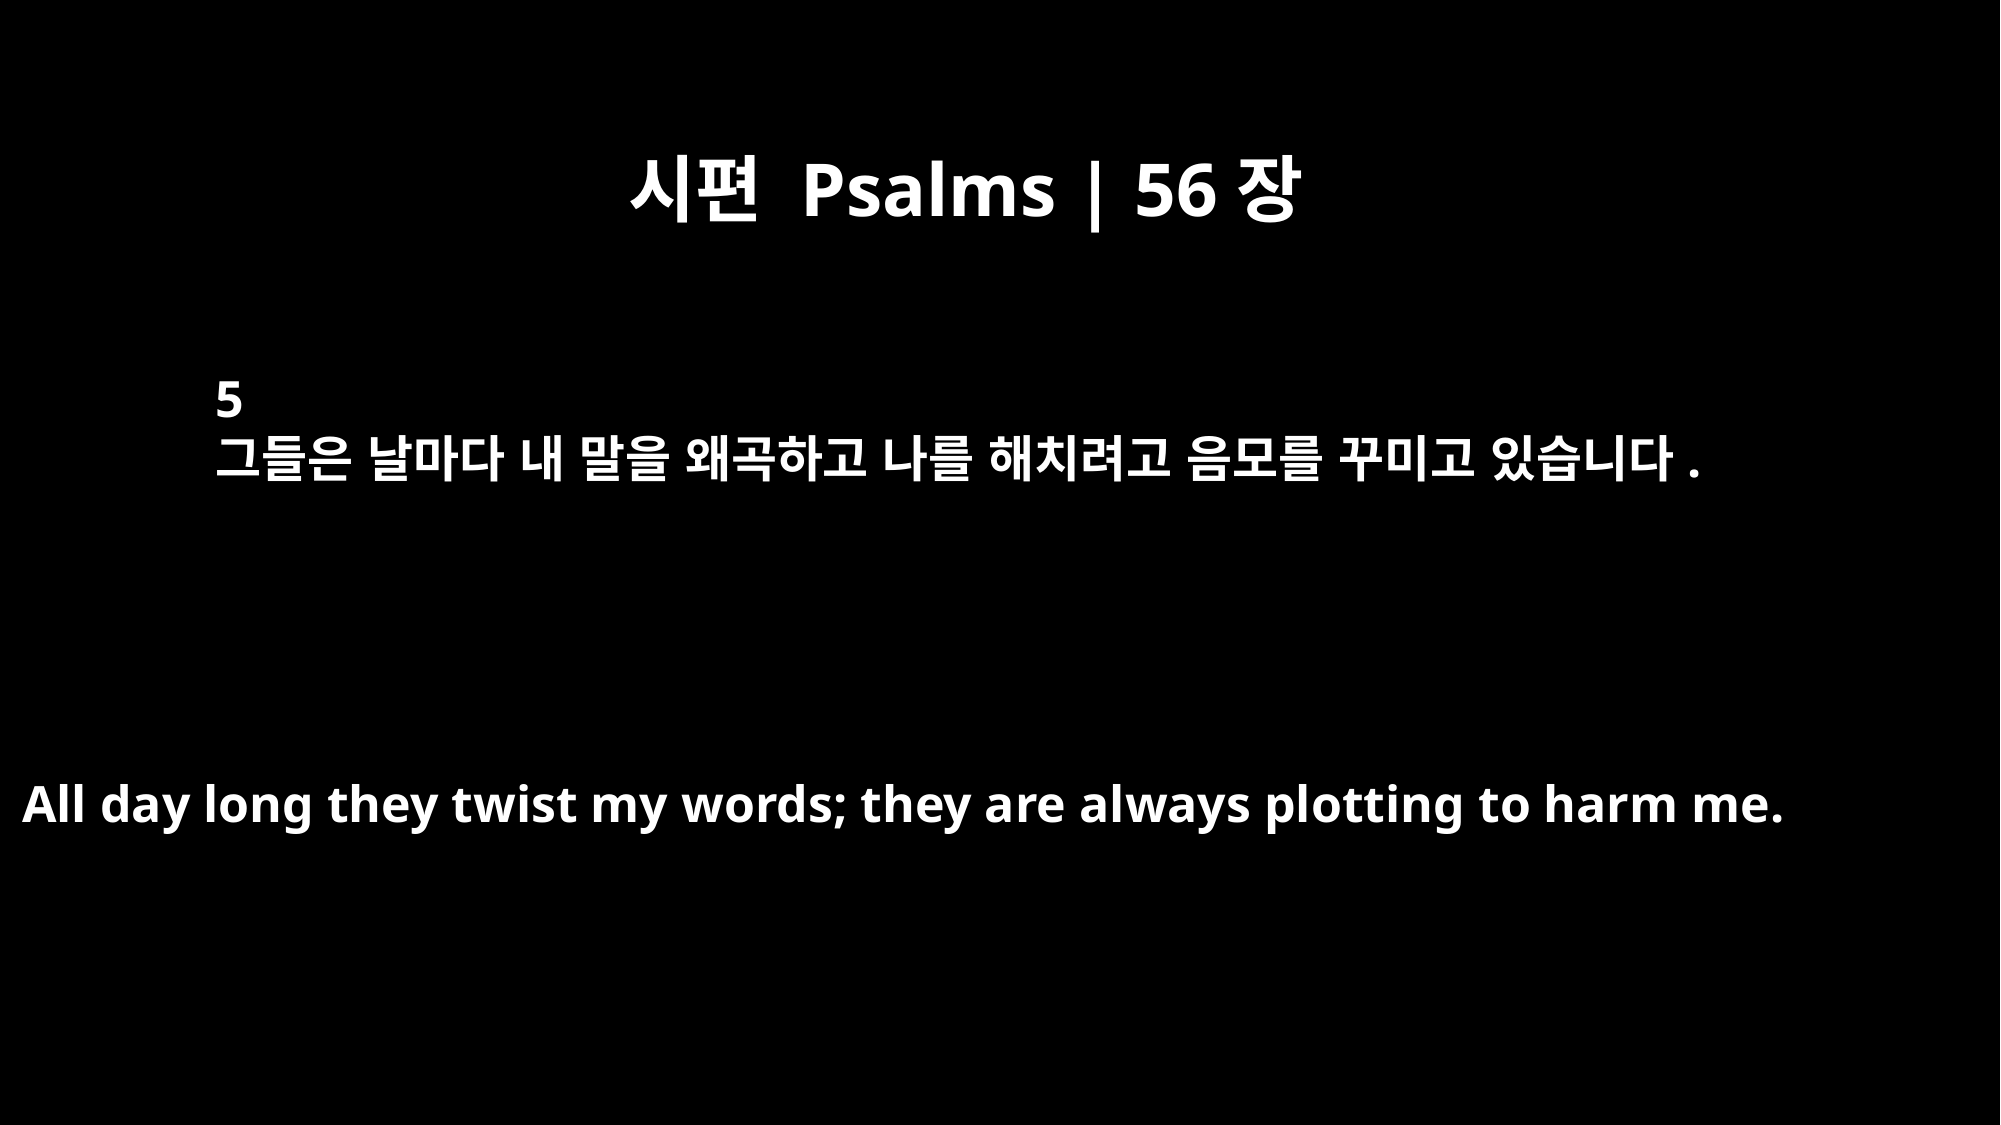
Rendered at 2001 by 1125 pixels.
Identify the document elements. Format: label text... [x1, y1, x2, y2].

text_box All day long they twist my words; they are always plotting to harm me. [7, 764, 1801, 840]
text_box 5 그들은 날마다 내 말을 왜곡하고 나를 해치려고 음모를 꾸미고 있습니다. [200, 359, 1717, 495]
text_box 시편 Psalms | 56장 [613, 136, 1319, 239]
